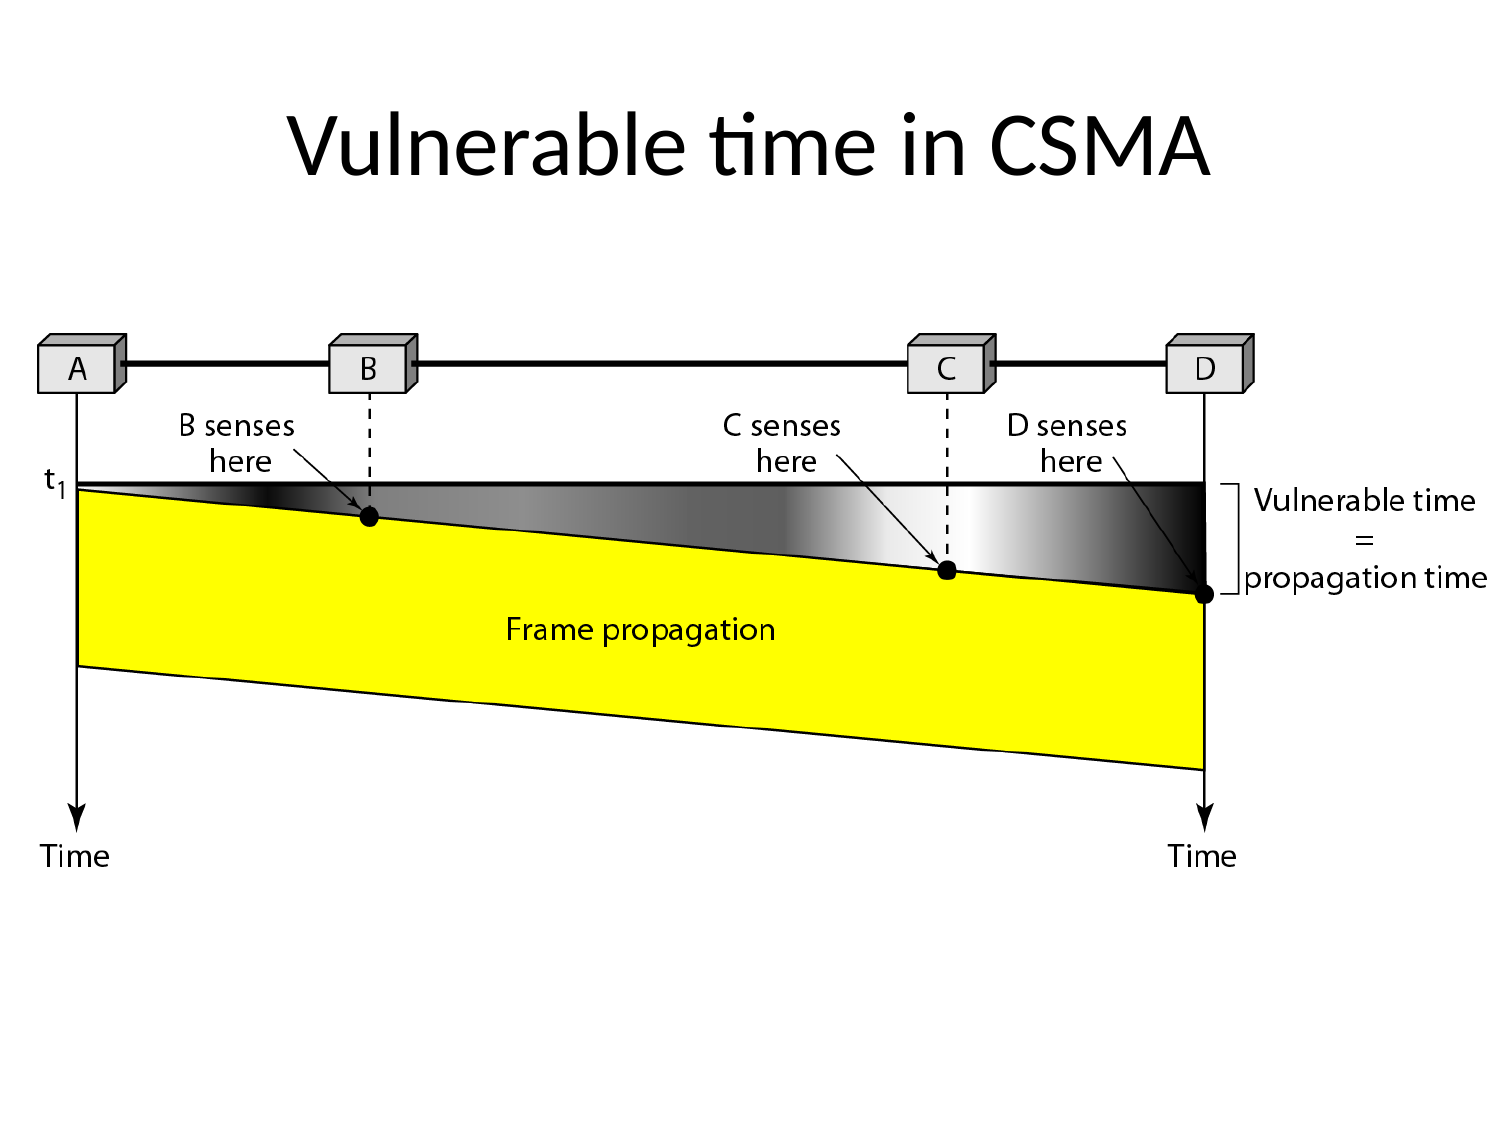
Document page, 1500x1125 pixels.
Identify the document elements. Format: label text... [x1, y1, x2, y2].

title Vulnerable time in CSMA [75, 45, 1425, 233]
picture [37, 333, 1488, 876]
